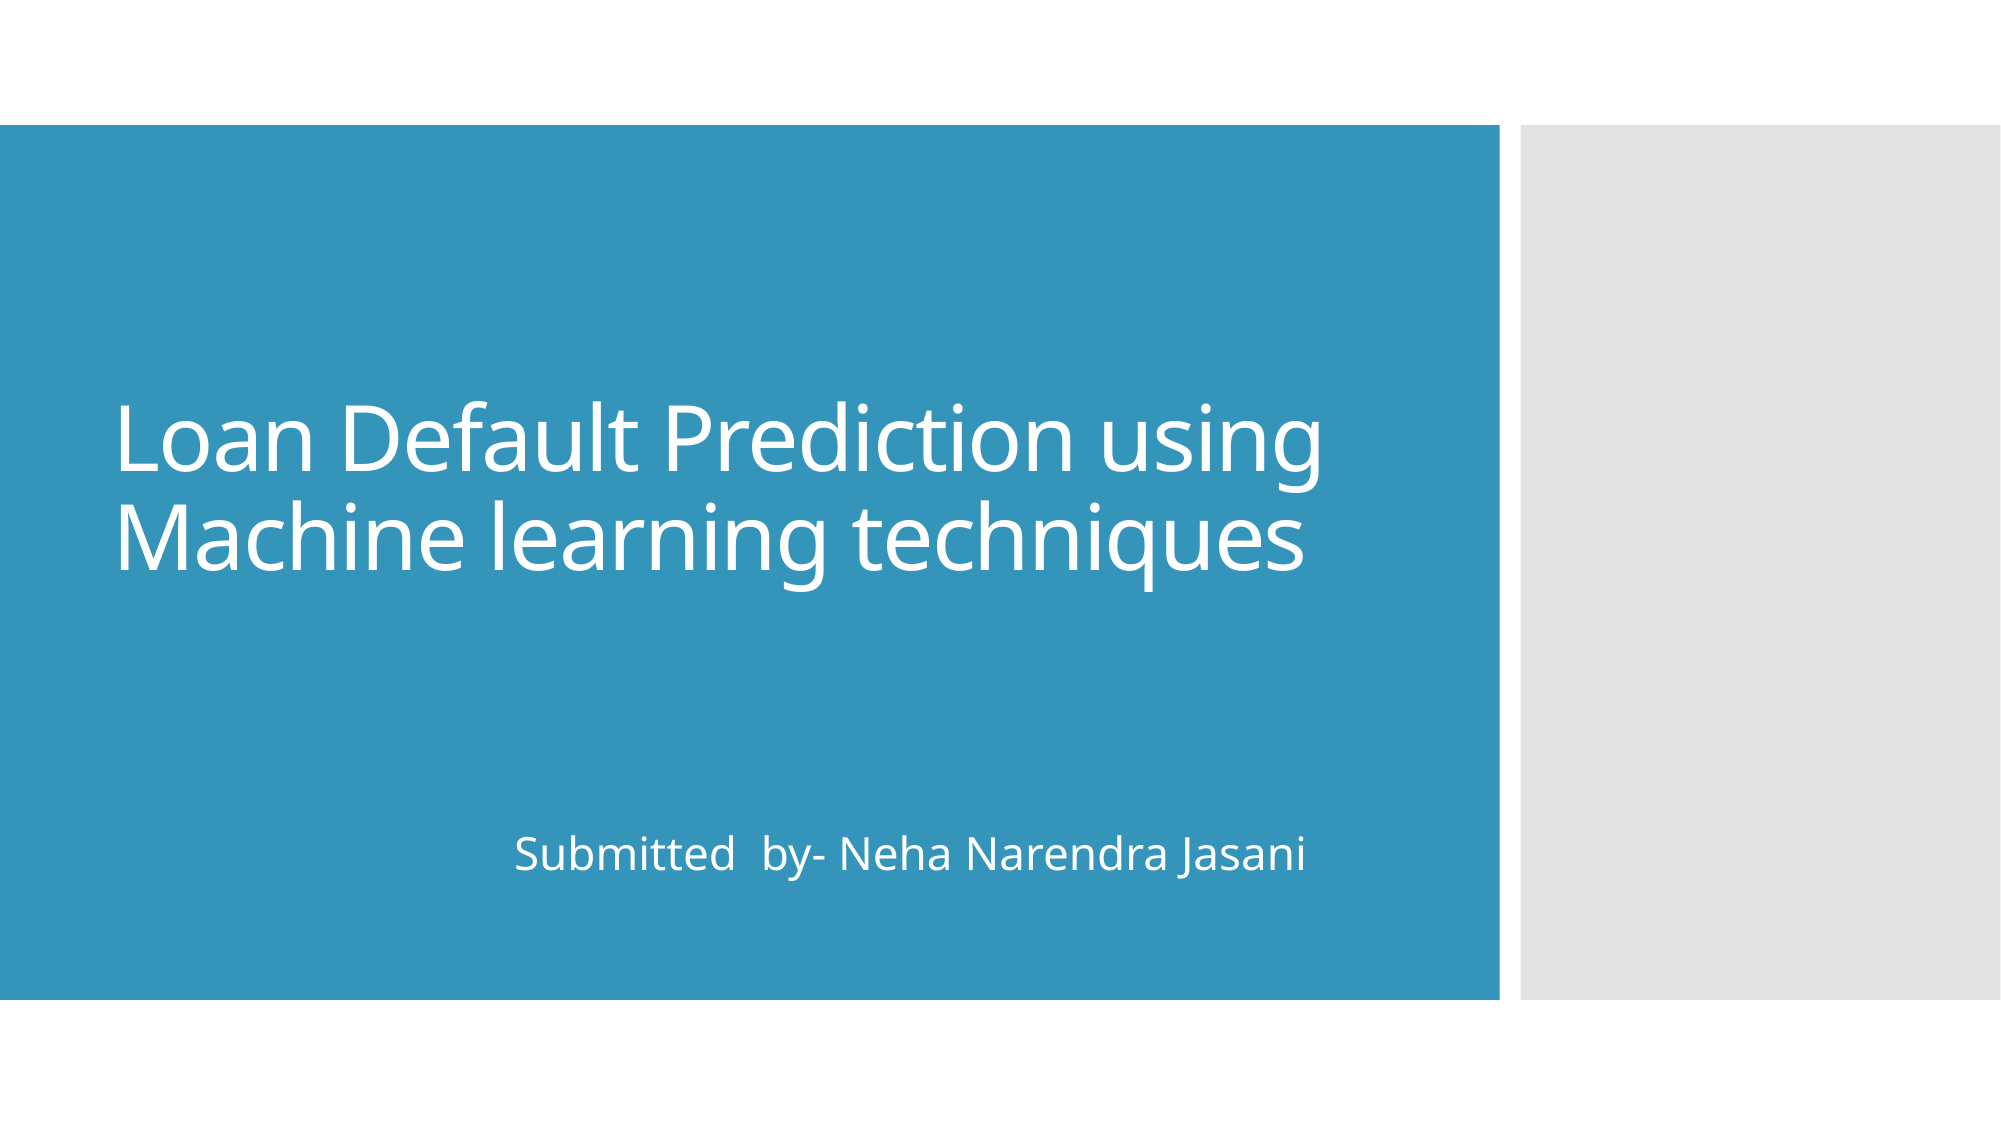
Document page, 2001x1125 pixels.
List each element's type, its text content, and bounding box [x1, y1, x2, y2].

subtitle Submitted by- Neha Narendra Jasani [499, 823, 1501, 936]
title Loan Default Prediction using Machine learning techniques [97, 315, 1668, 598]
